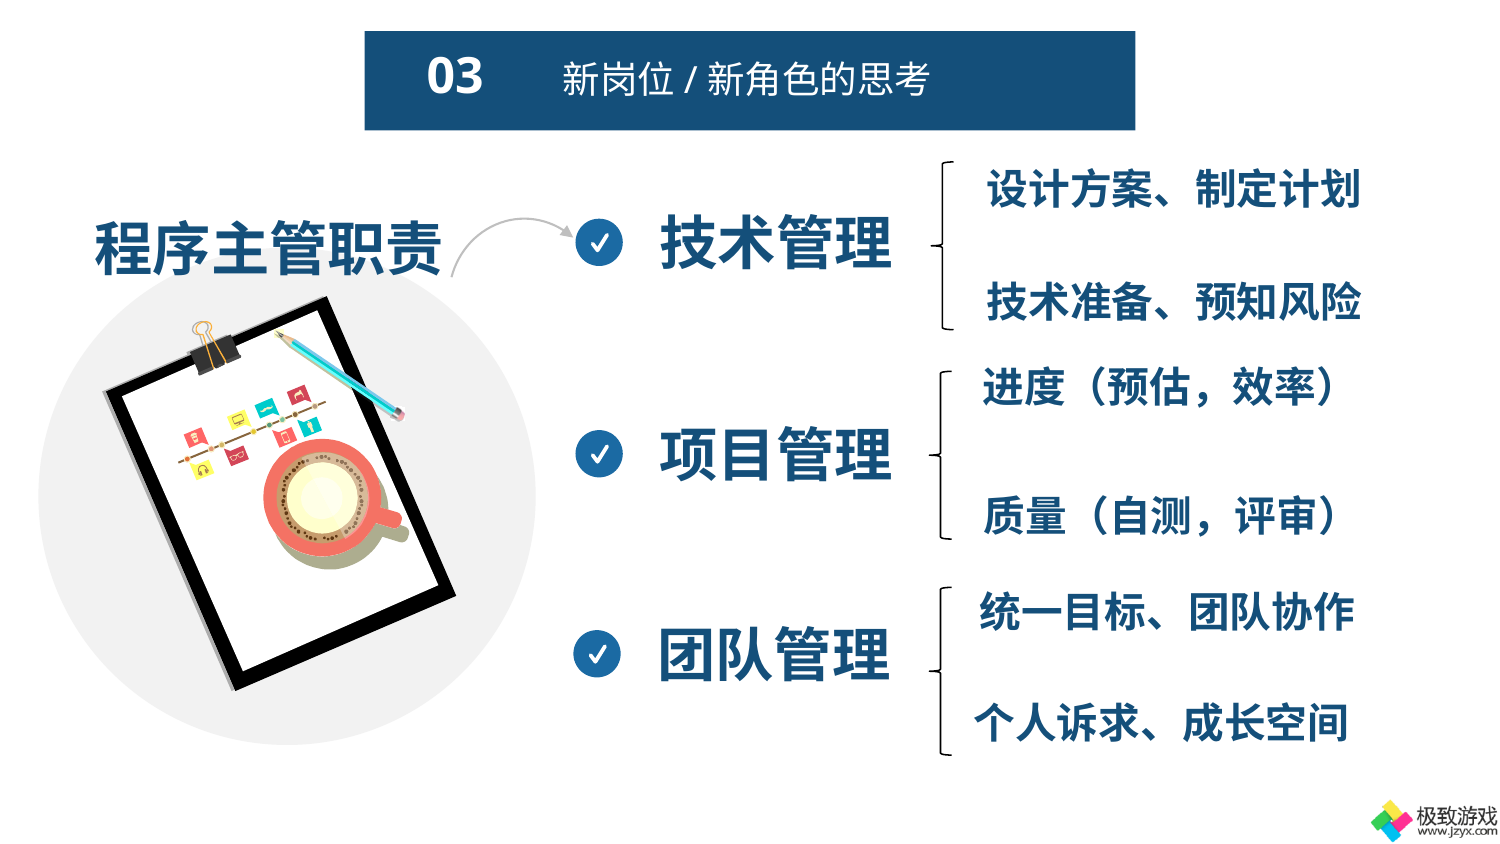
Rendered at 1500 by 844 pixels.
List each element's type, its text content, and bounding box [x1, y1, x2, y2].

text_box 程序主管职责 [79, 204, 459, 246]
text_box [575, 410, 911, 497]
text_box [928, 586, 952, 756]
text_box 个人诉求、成长空间 [958, 689, 1365, 755]
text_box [38, 247, 536, 746]
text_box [362, 30, 1136, 131]
text_box 统一目标、团队协作 [964, 578, 1371, 644]
text_box 技术准备、预知风险 [971, 268, 1378, 334]
text_box [930, 161, 954, 331]
text_box [466, 217, 570, 277]
text_box [928, 370, 952, 540]
text_box 设计方案、制定计划 [971, 155, 1378, 220]
picture [1366, 799, 1500, 844]
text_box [575, 198, 911, 285]
text_box 进度（预估，效率） [967, 353, 1374, 419]
text_box 质量（自测，评审） [969, 481, 1375, 547]
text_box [573, 610, 908, 697]
